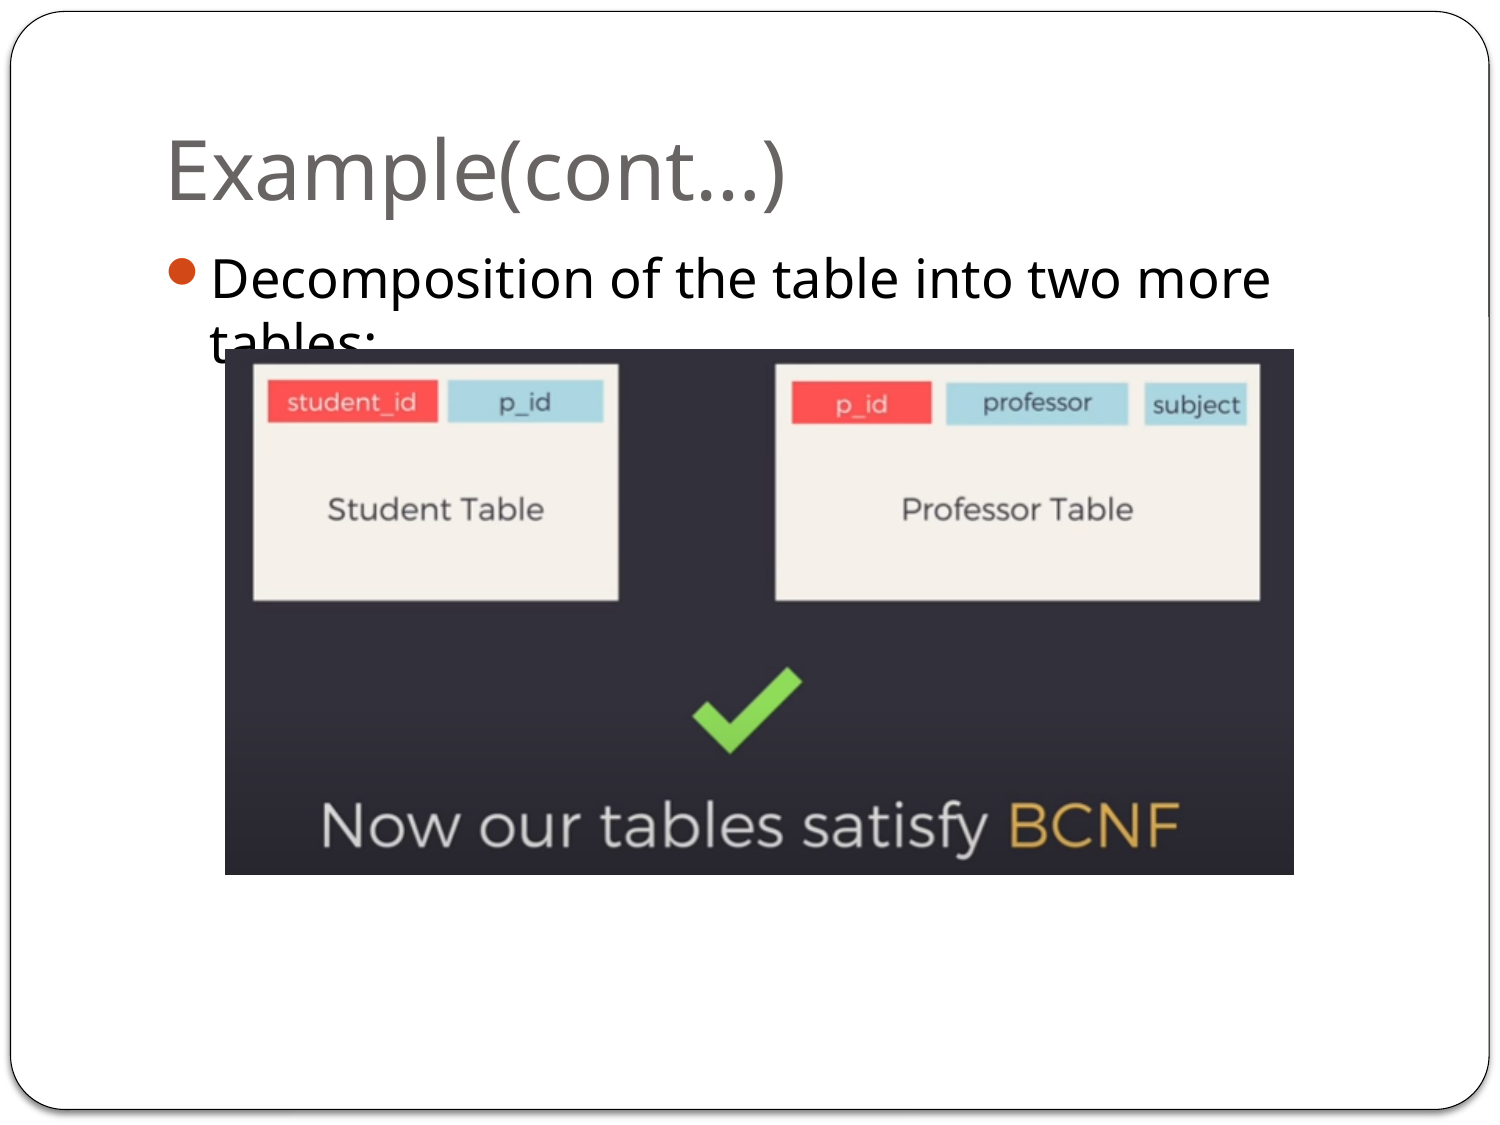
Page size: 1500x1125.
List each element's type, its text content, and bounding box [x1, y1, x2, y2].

picture [224, 349, 1294, 876]
list Decomposition of the table into two more tables: [150, 237, 1425, 988]
title Example(cont…) [150, 45, 1425, 233]
